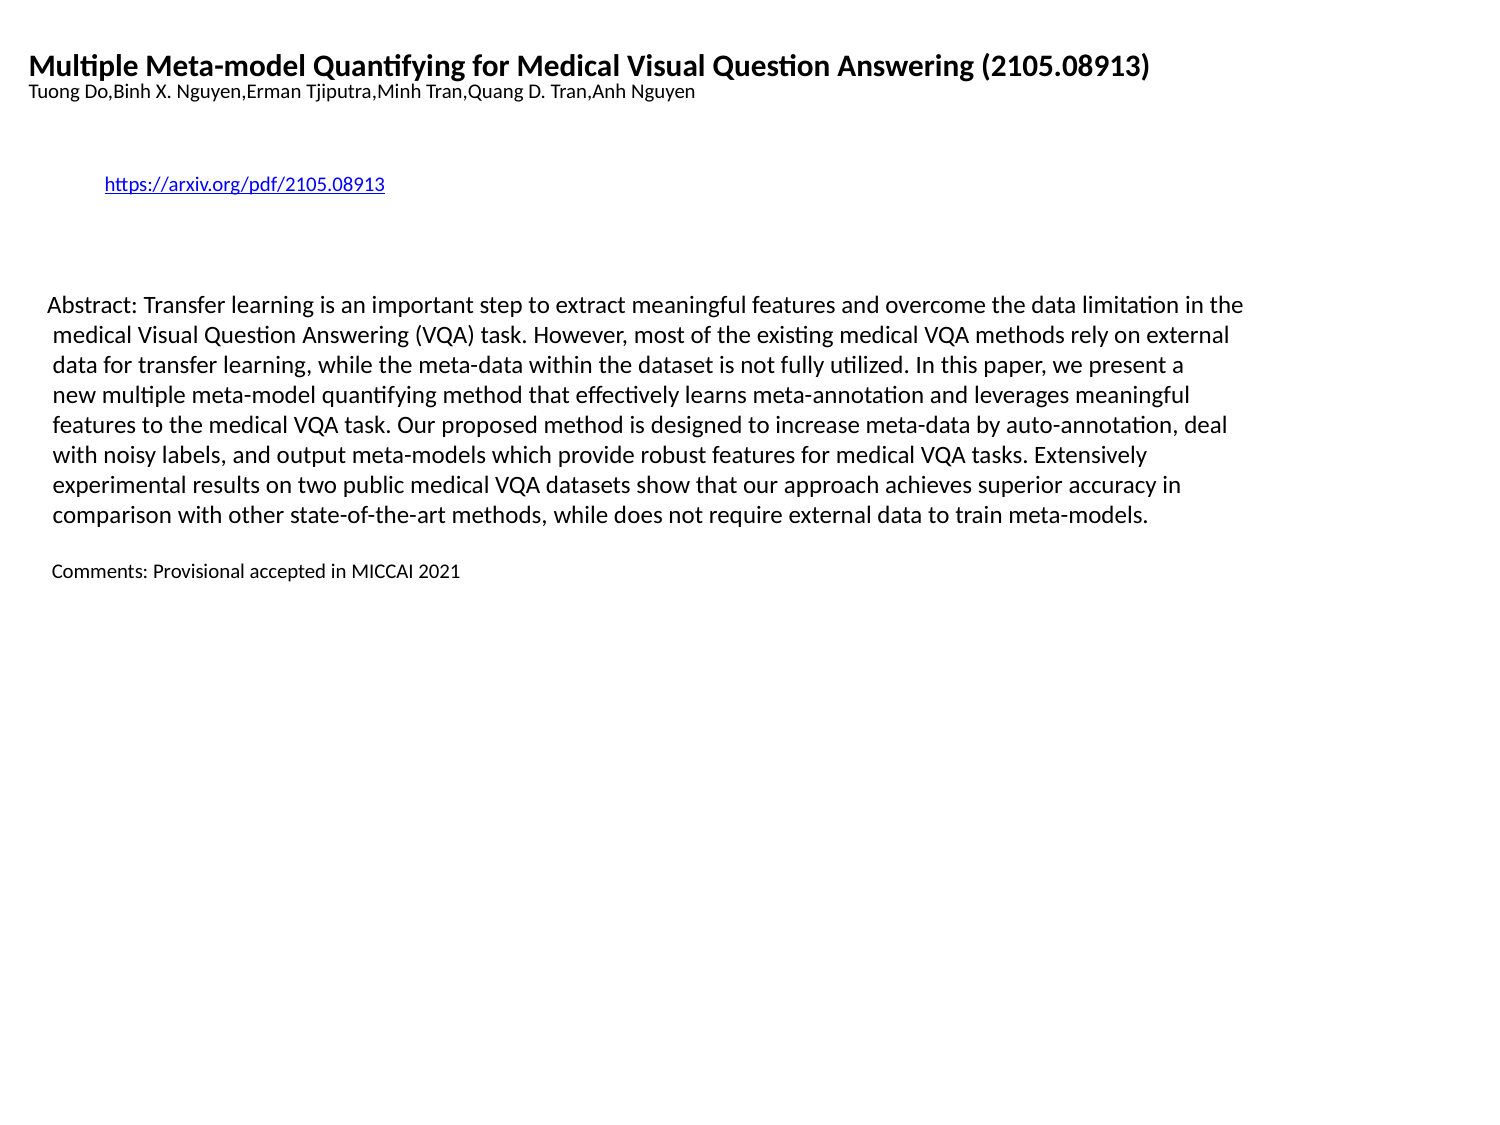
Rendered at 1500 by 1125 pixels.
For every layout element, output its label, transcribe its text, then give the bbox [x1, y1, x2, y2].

text_box https://arxiv.org/pdf/2105.08913 [89, 118, 401, 203]
text_box Multiple Meta-model Quantifying for Medical Visual Question Answering (2105.08913) Tuong Do,Binh X. Nguyen,Erman Tjiputra,Minh Tran,Quang D. Tran,Anh Nguyen [13, 0, 1168, 110]
text_box Abstract: Transfer learning is an important step to extract meaningful features and overcome the data limitation in the medical Visual Question Answering (VQA) task. However, most of the existing medical VQA methods rely on external data for transfer learning, while the meta-data within the dataset is not fully utilized. In this paper, we present a new multiple meta-model quantifying method that effectively learns meta-annotation and leverages meaningful features to the medical VQA task. Our proposed method is designed to increase meta-data by auto-annotation, deal with noisy labels, and output meta-models which provide robust features for medical VQA tasks. Extensively experimental results on two public medical VQA datasets show that our approach achieves superior accuracy in comparison with other state-of-the-art methods, while does not require external data to train meta-models. Comments: Provisional accepted in MICCAI 2021 [32, 236, 1267, 591]
